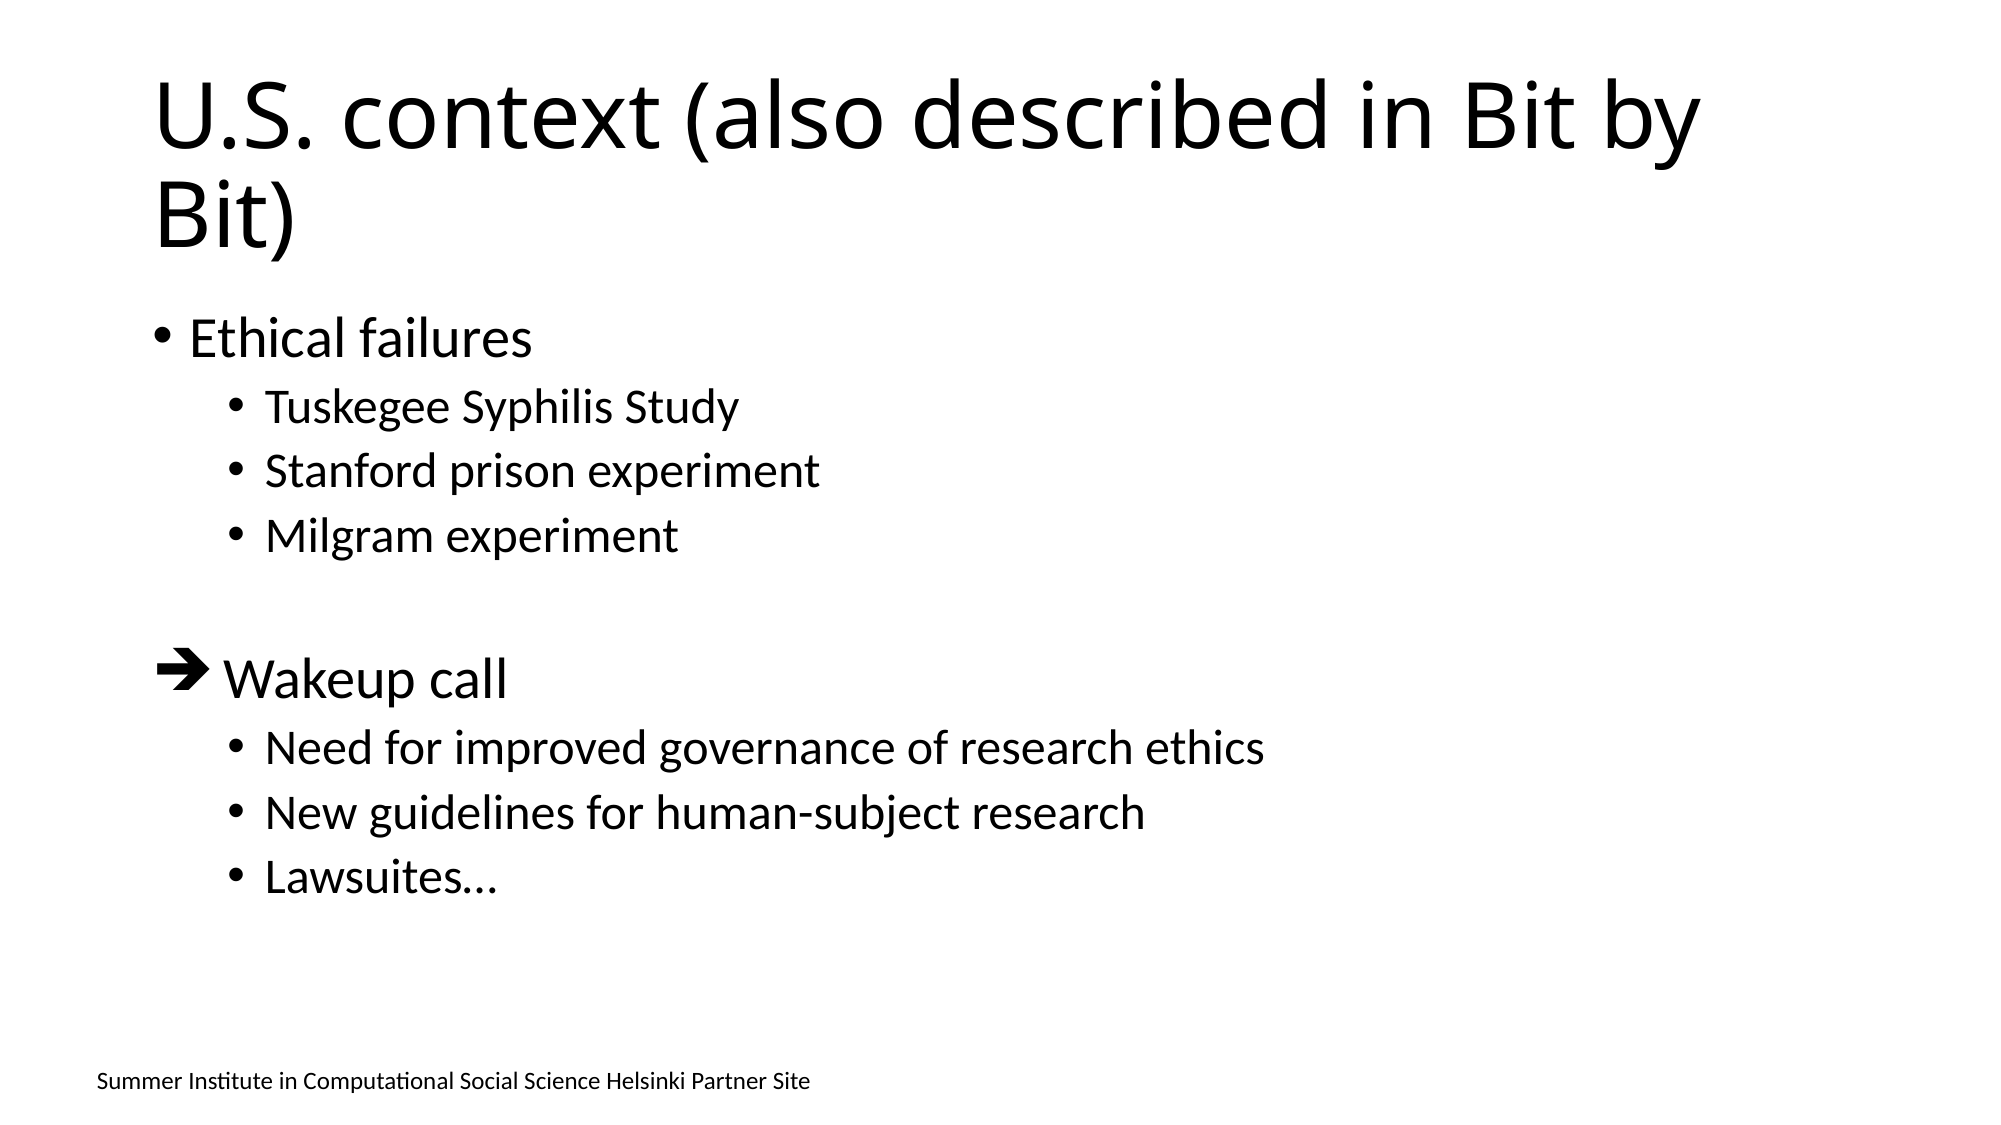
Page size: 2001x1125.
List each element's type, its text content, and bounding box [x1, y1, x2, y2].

title U.S. context (also described in Bit by Bit) [137, 59, 1863, 278]
list Ethical failures Tuskegee Syphilis Study Stanford prison experiment Milgram experiment Wakeup call Need for improved governance of research ethics New guidelines for human-subject research Lawsuites… [137, 299, 1863, 1014]
